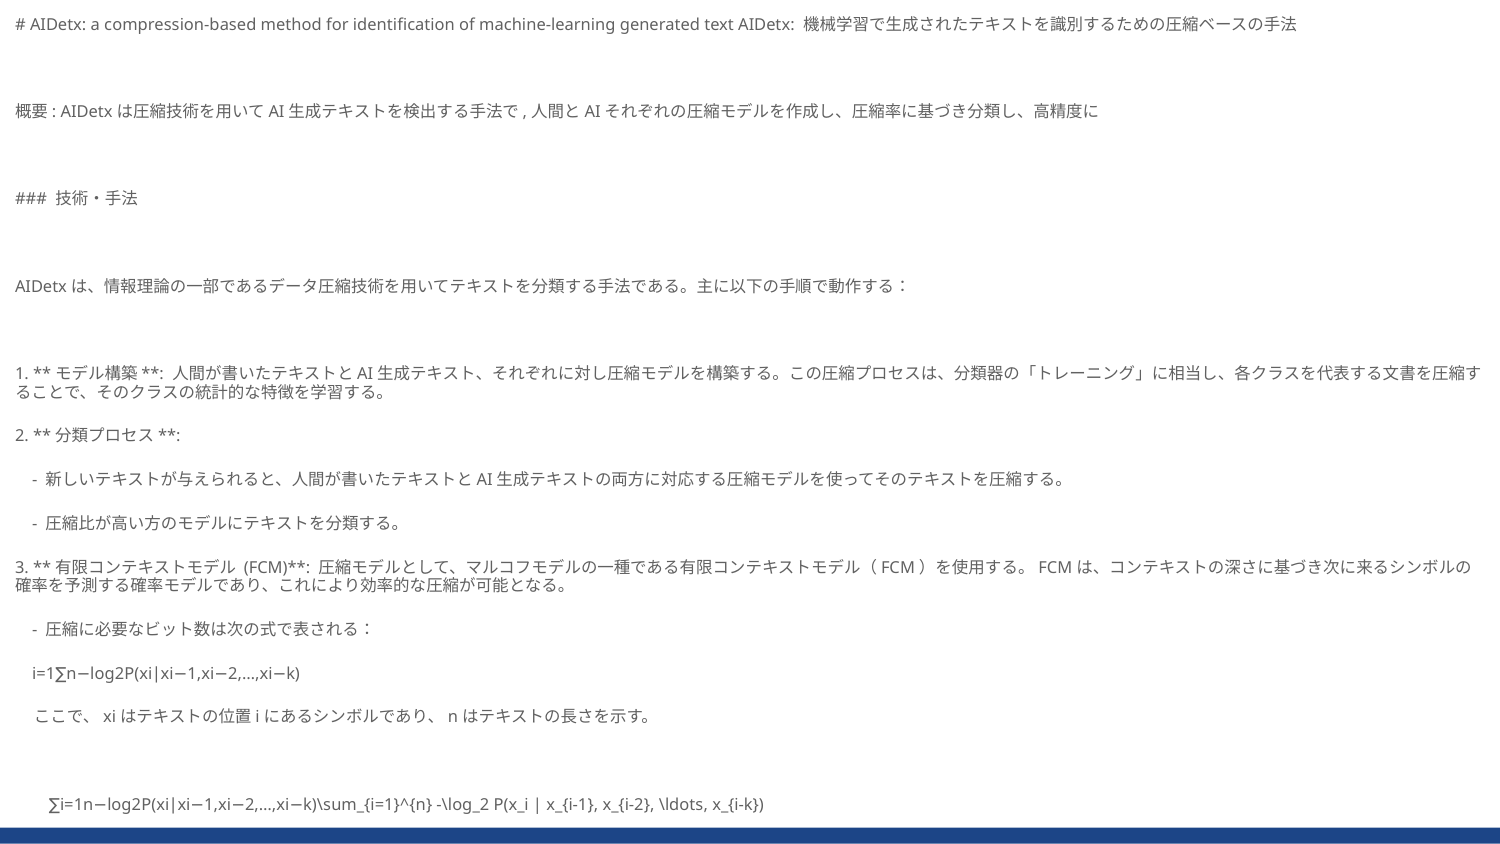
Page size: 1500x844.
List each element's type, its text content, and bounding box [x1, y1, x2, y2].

list # AIDetx: a compression-based method for identification of machine-learning generated text AIDetx: 機械学習で生成されたテキストを識別するための圧縮ベースの手法 概要: AIDetxは圧縮技術を用いてAI生成テキストを検出する手法で,人間とAIそれぞれの圧縮モデルを作成し、圧縮率に基づき分類し、高精度に ### 技術・手法 AIDetxは、情報理論の一部であるデータ圧縮技術を用いてテキストを分類する手法である。主に以下の手順で動作する： 1. **モデル構築**: 人間が書いたテキストとAI生成テキスト、それぞれに対し圧縮モデルを構築する。この圧縮プロセスは、分類器の「トレーニング」に相当し、各クラスを代表する文書を圧縮することで、そのクラスの統計的な特徴を学習する。 2. **分類プロセス**: - 新しいテキストが与えられると、人間が書いたテキストとAI生成テキストの両方に対応する圧縮モデルを使ってそのテキストを圧縮する。 - 圧縮比が高い方のモデルにテキストを分類する。 3. **有限コンテキストモデル (FCM)**: 圧縮モデルとして、マルコフモデルの一種である有限コンテキストモデル（FCM）を使用する。FCMは、コンテキストの深さに基づき次に来るシンボルの確率を予測する確率モデルであり、これにより効率的な圧縮が可能となる。 - 圧縮に必要なビット数は次の式で表される： i=1∑n​−log2​P(xi​∣xi−1​,xi−2​,…,xi−k​) ここで、xi​はテキストの位置iにあるシンボルであり、nはテキストの長さを示す。 ∑i=1n−log⁡2P(xi∣xi−1,xi−2,…,xi−k)\sum_{i=1}^{n} -\log_2 P(x_i | x_{i-1}, x_{i-2}, \ldots, x_{i-k}) xix_i ii nn 4. **ハイパーパラメータの最適化**: FCMには、次のような3つの主要なパラメータがある： - kkk（コンテキストの深さ） - α\alphaα（スムージングファクタ） - アルファベットセット Σ パラメータのチューニングは、グリッドサーチを用いて最適化された。 Σ\Sigma 5. **実装と評価**: AIDetxはC++とPythonで実装されており、GitHubで公開されている。HC3データセットおよびAI-human-textデータセットを使用して評価され、それぞれ97%と99%の高いF1スコアを達成した。また、BERTなどの大規模モデルと比較して、少ないリソースで同等以上のパフォーマンスを発揮している。 [0, 0, 1500, 829]
